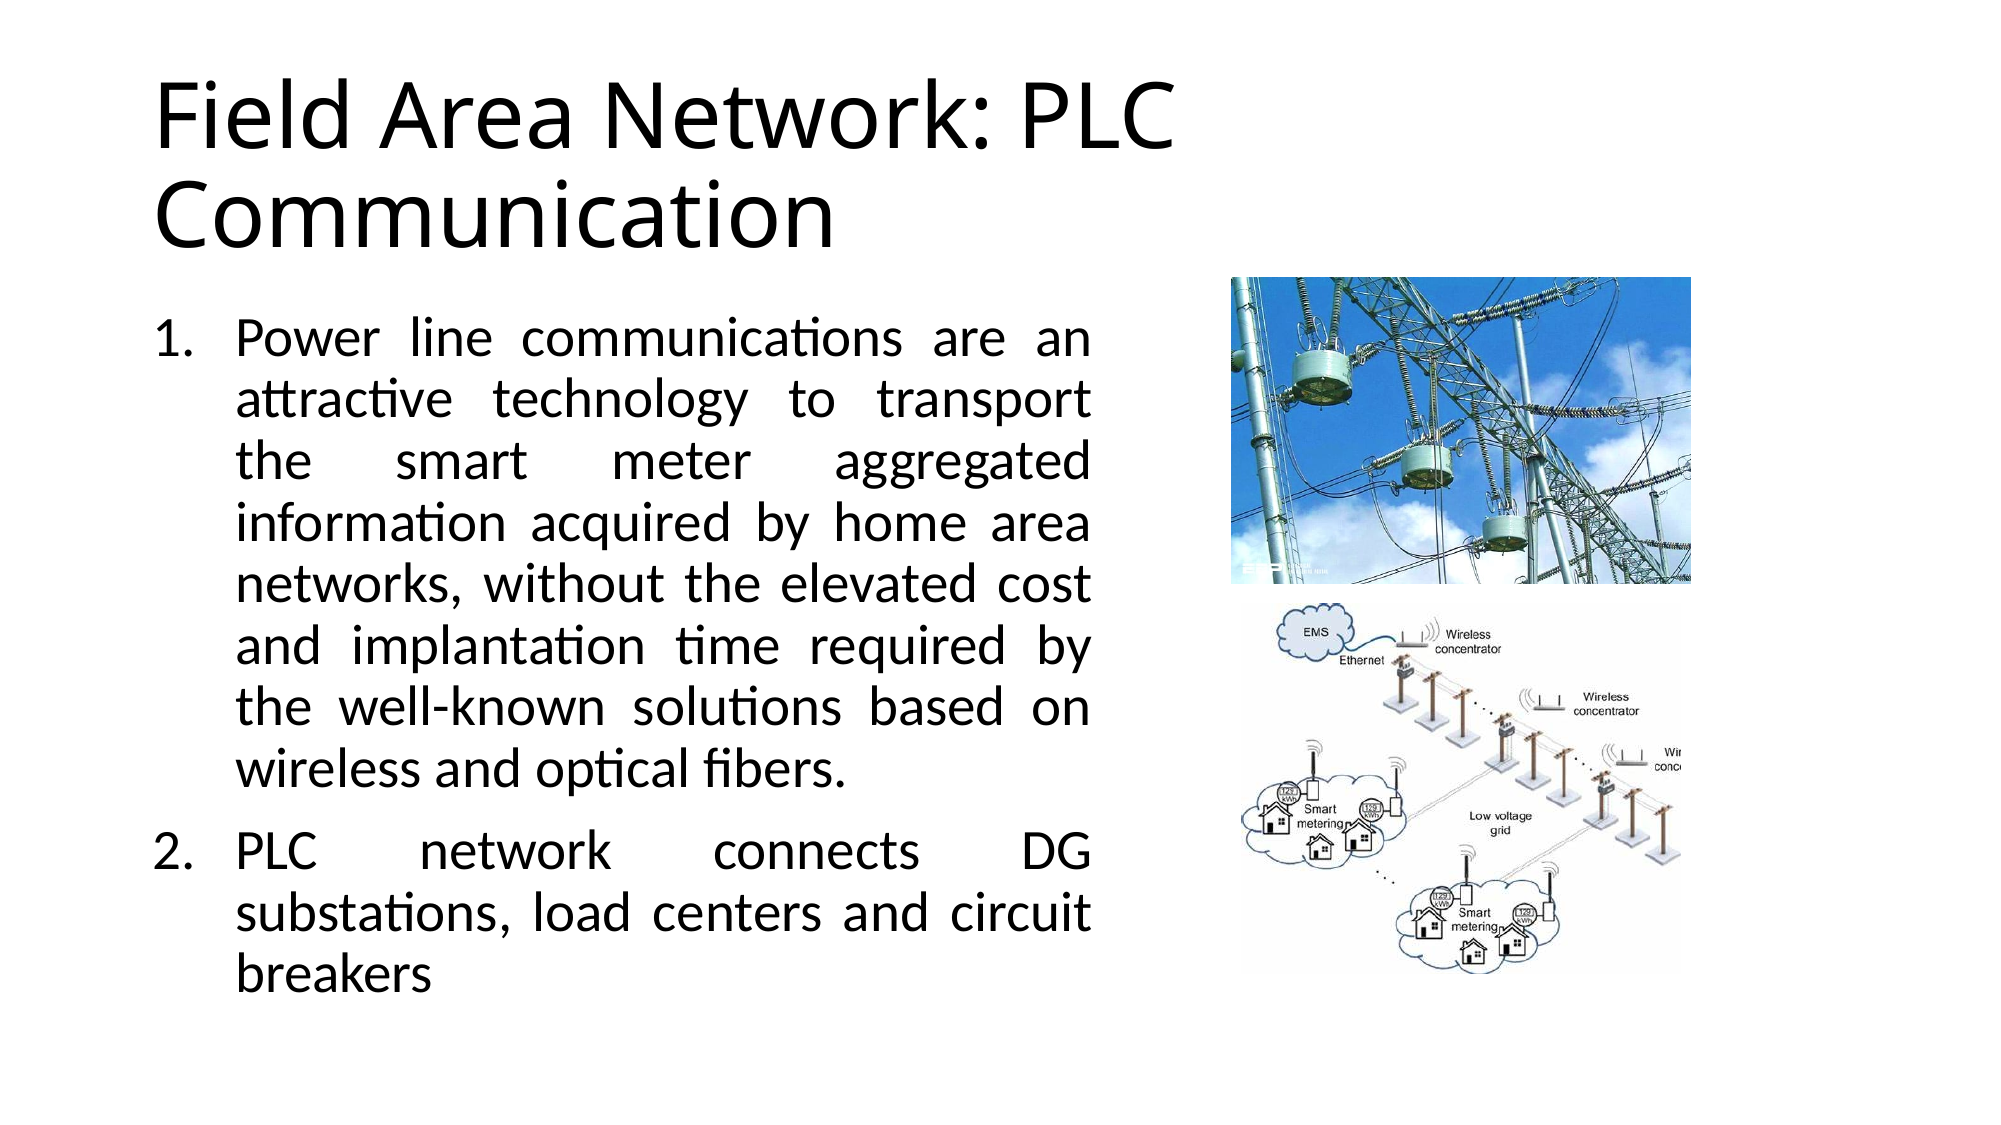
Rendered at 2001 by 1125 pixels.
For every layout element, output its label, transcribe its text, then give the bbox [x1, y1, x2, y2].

title Field Area Network: PLC Communication [137, 59, 1863, 278]
list Power line communications are an attractive technology to transport the smart meter aggregated information acquired by home area networks, without the elevated cost and implantation time required by the well-known solutions based on wireless and optical fibers. PLC network connects DG substations, load centers and circuit breakers [137, 299, 1108, 1014]
picture [1241, 603, 1681, 974]
picture [1231, 277, 1691, 584]
